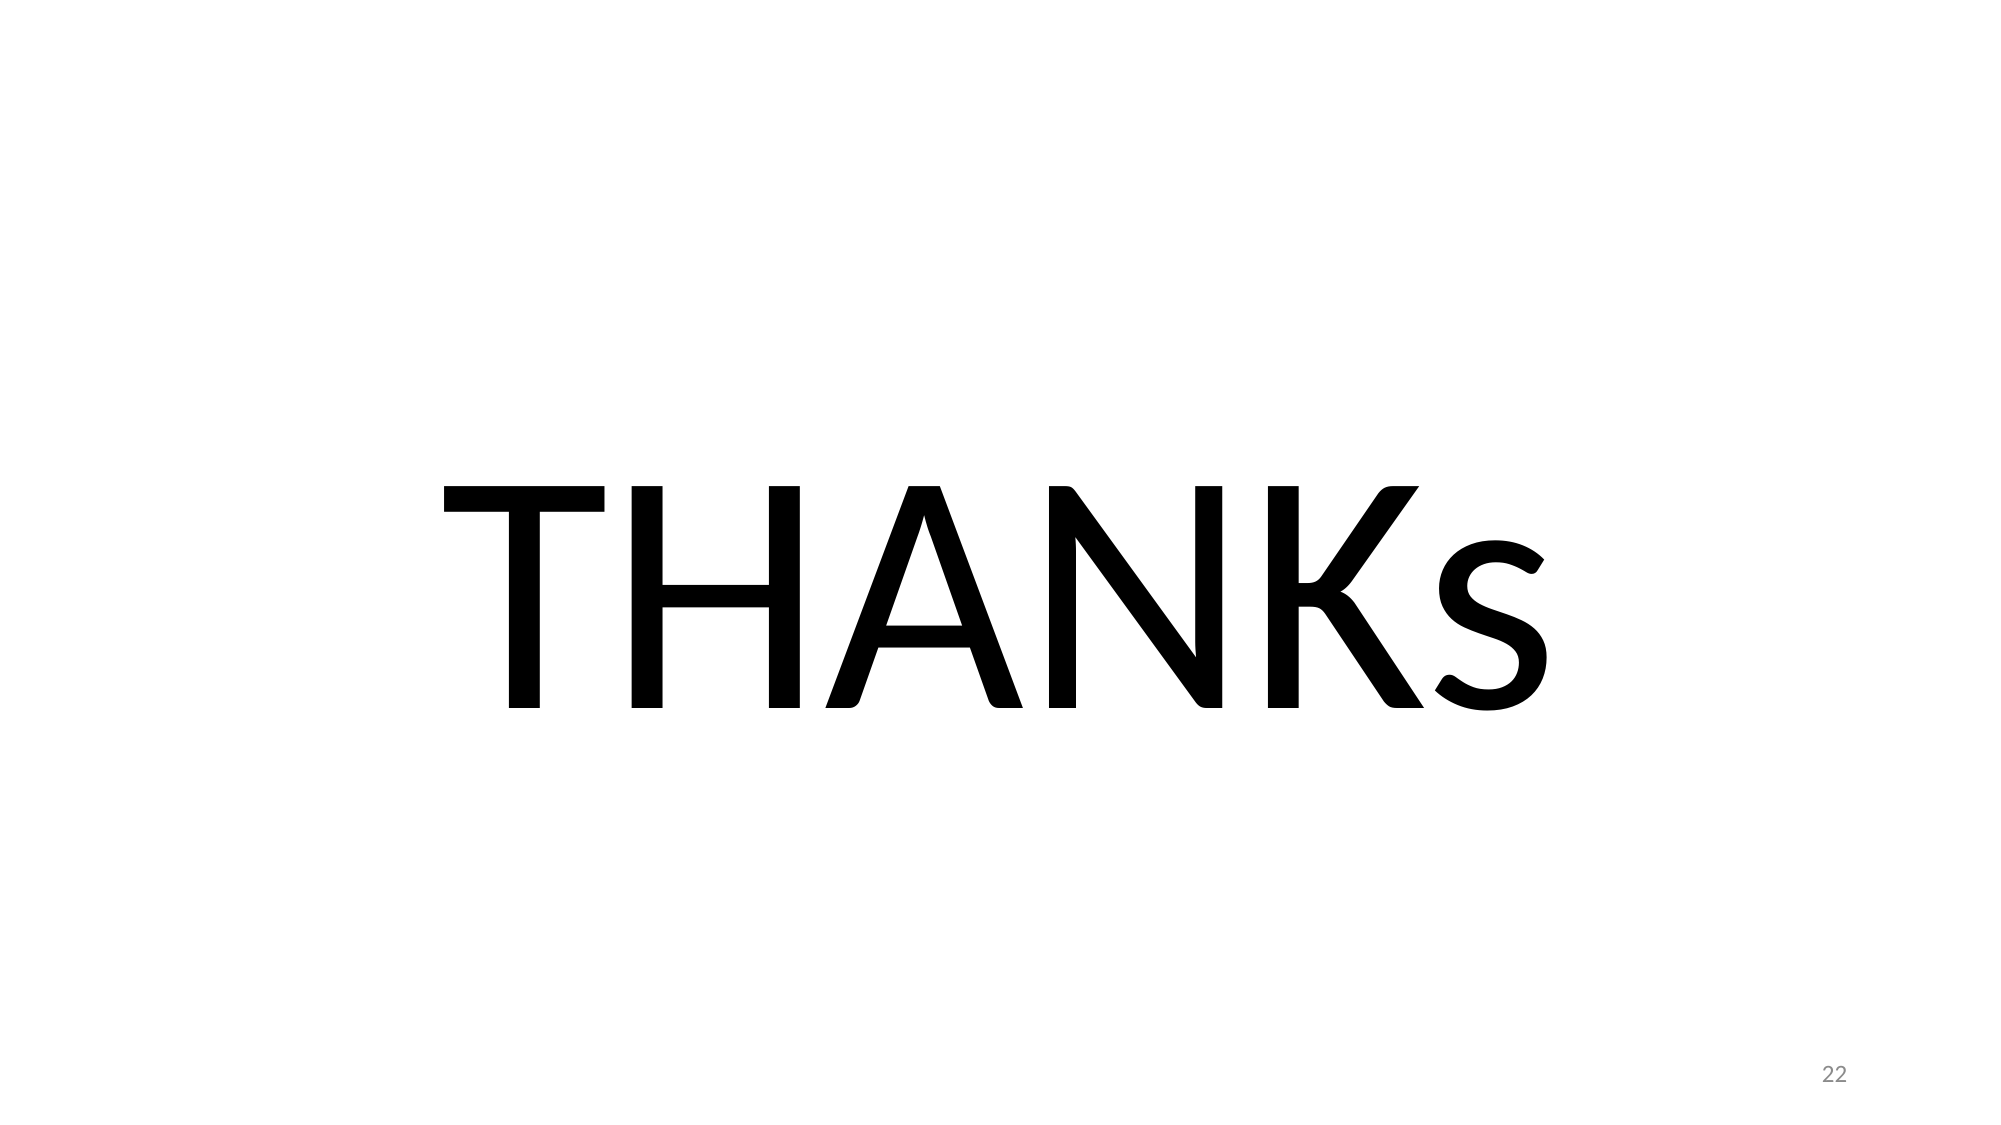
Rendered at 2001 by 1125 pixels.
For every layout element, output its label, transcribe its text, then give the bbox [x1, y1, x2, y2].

text_box THANKs [301, 355, 1698, 770]
slide_number 22 [1412, 1042, 1863, 1103]
